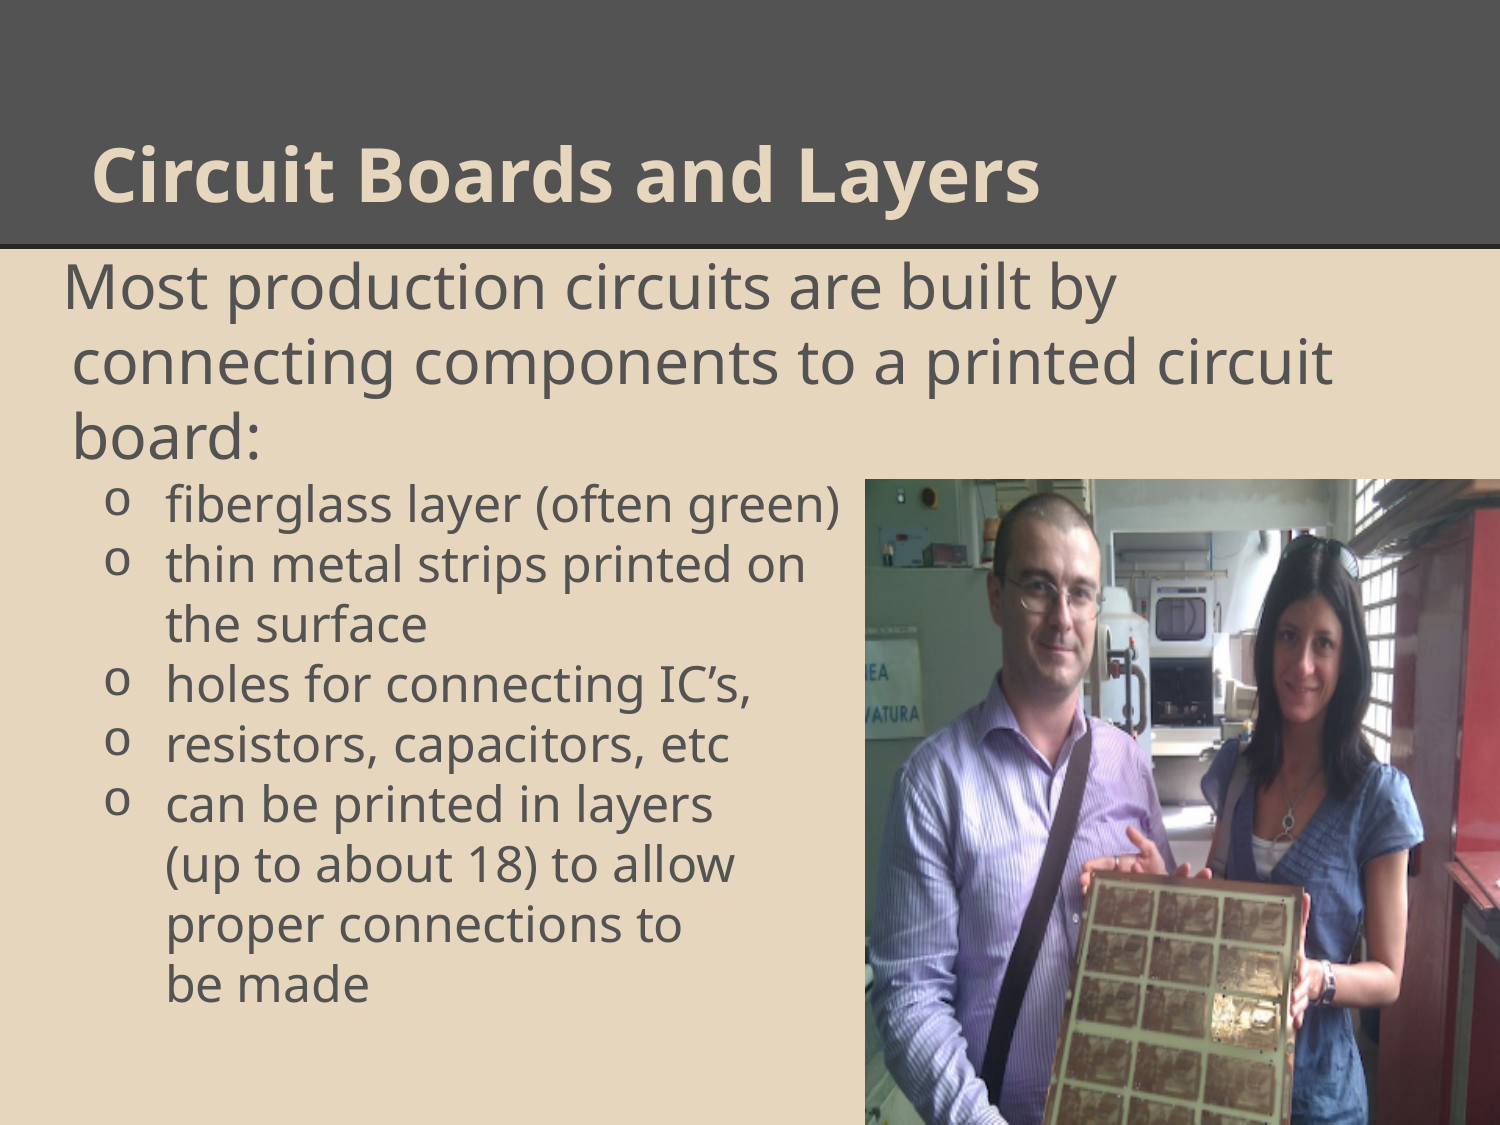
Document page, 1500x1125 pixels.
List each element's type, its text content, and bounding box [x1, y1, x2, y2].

title Circuit Boards and Layers [75, 45, 1425, 232]
list Most production circuits are built by connecting components to a printed circuit board: fiberglass layer (often green) thin metal strips printed on the surface holes for connecting IC’s, resistors, capacitors, etc can be printed in layers (up to about 18) to allow proper connections to be made [0, 232, 1441, 1078]
picture [864, 479, 1500, 1125]
